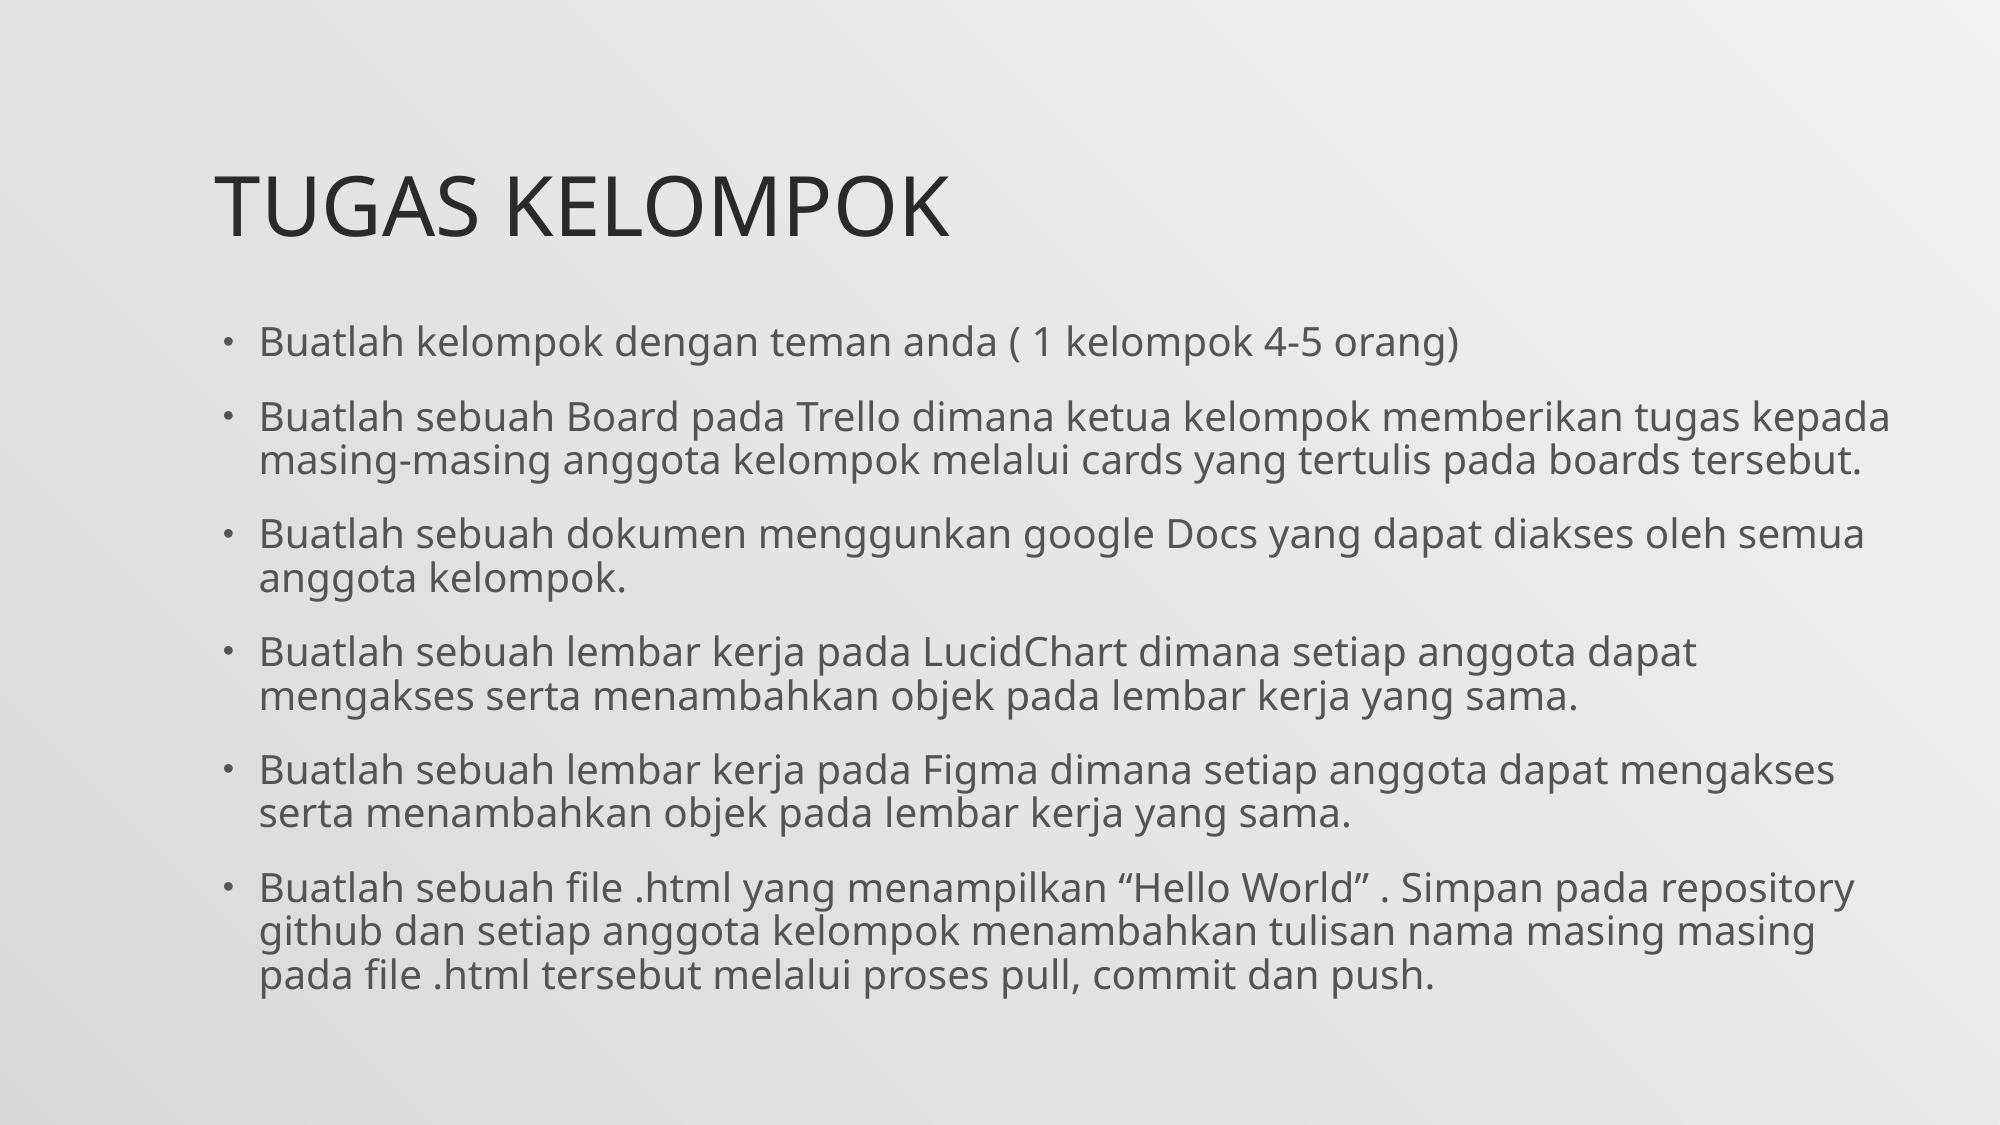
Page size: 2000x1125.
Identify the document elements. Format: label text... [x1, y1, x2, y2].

title TUGAS KELOMPOK [199, 45, 1800, 263]
list Buatlah kelompok dengan teman anda ( 1 kelompok 4-5 orang) Buatlah sebuah Board pada Trello dimana ketua kelompok memberikan tugas kepada masing-masing anggota kelompok melalui cards yang tertulis pada boards tersebut. Buatlah sebuah dokumen menggunkan google Docs yang dapat diakses oleh semua anggota kelompok. Buatlah sebuah lembar kerja pada LucidChart dimana setiap anggota dapat mengakses serta menambahkan objek pada lembar kerja yang sama. Buatlah sebuah lembar kerja pada Figma dimana setiap anggota dapat mengakses serta menambahkan objek pada lembar kerja yang sama. Buatlah sebuah file .html yang menampilkan “Hello World” . Simpan pada repository github dan setiap anggota kelompok menambahkan tulisan nama masing masing pada file .html tersebut melalui proses pull, commit dan push. [200, 314, 1910, 1027]
